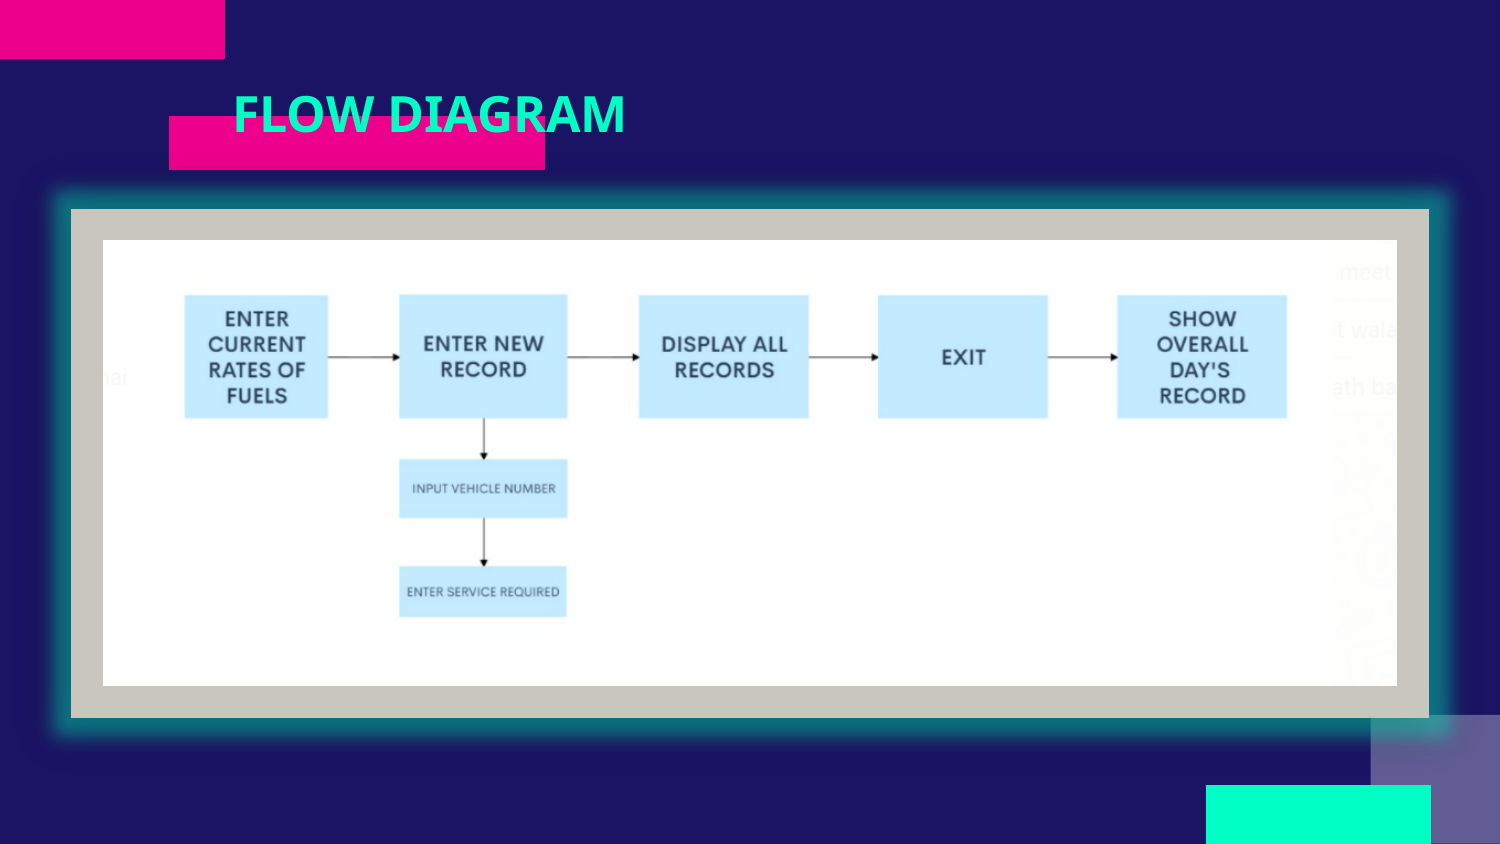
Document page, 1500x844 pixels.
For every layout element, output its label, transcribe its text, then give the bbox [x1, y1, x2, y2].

picture [102, 239, 1398, 687]
picture [168, 116, 545, 171]
text_box FLOW DIAGRAM [217, 75, 968, 170]
